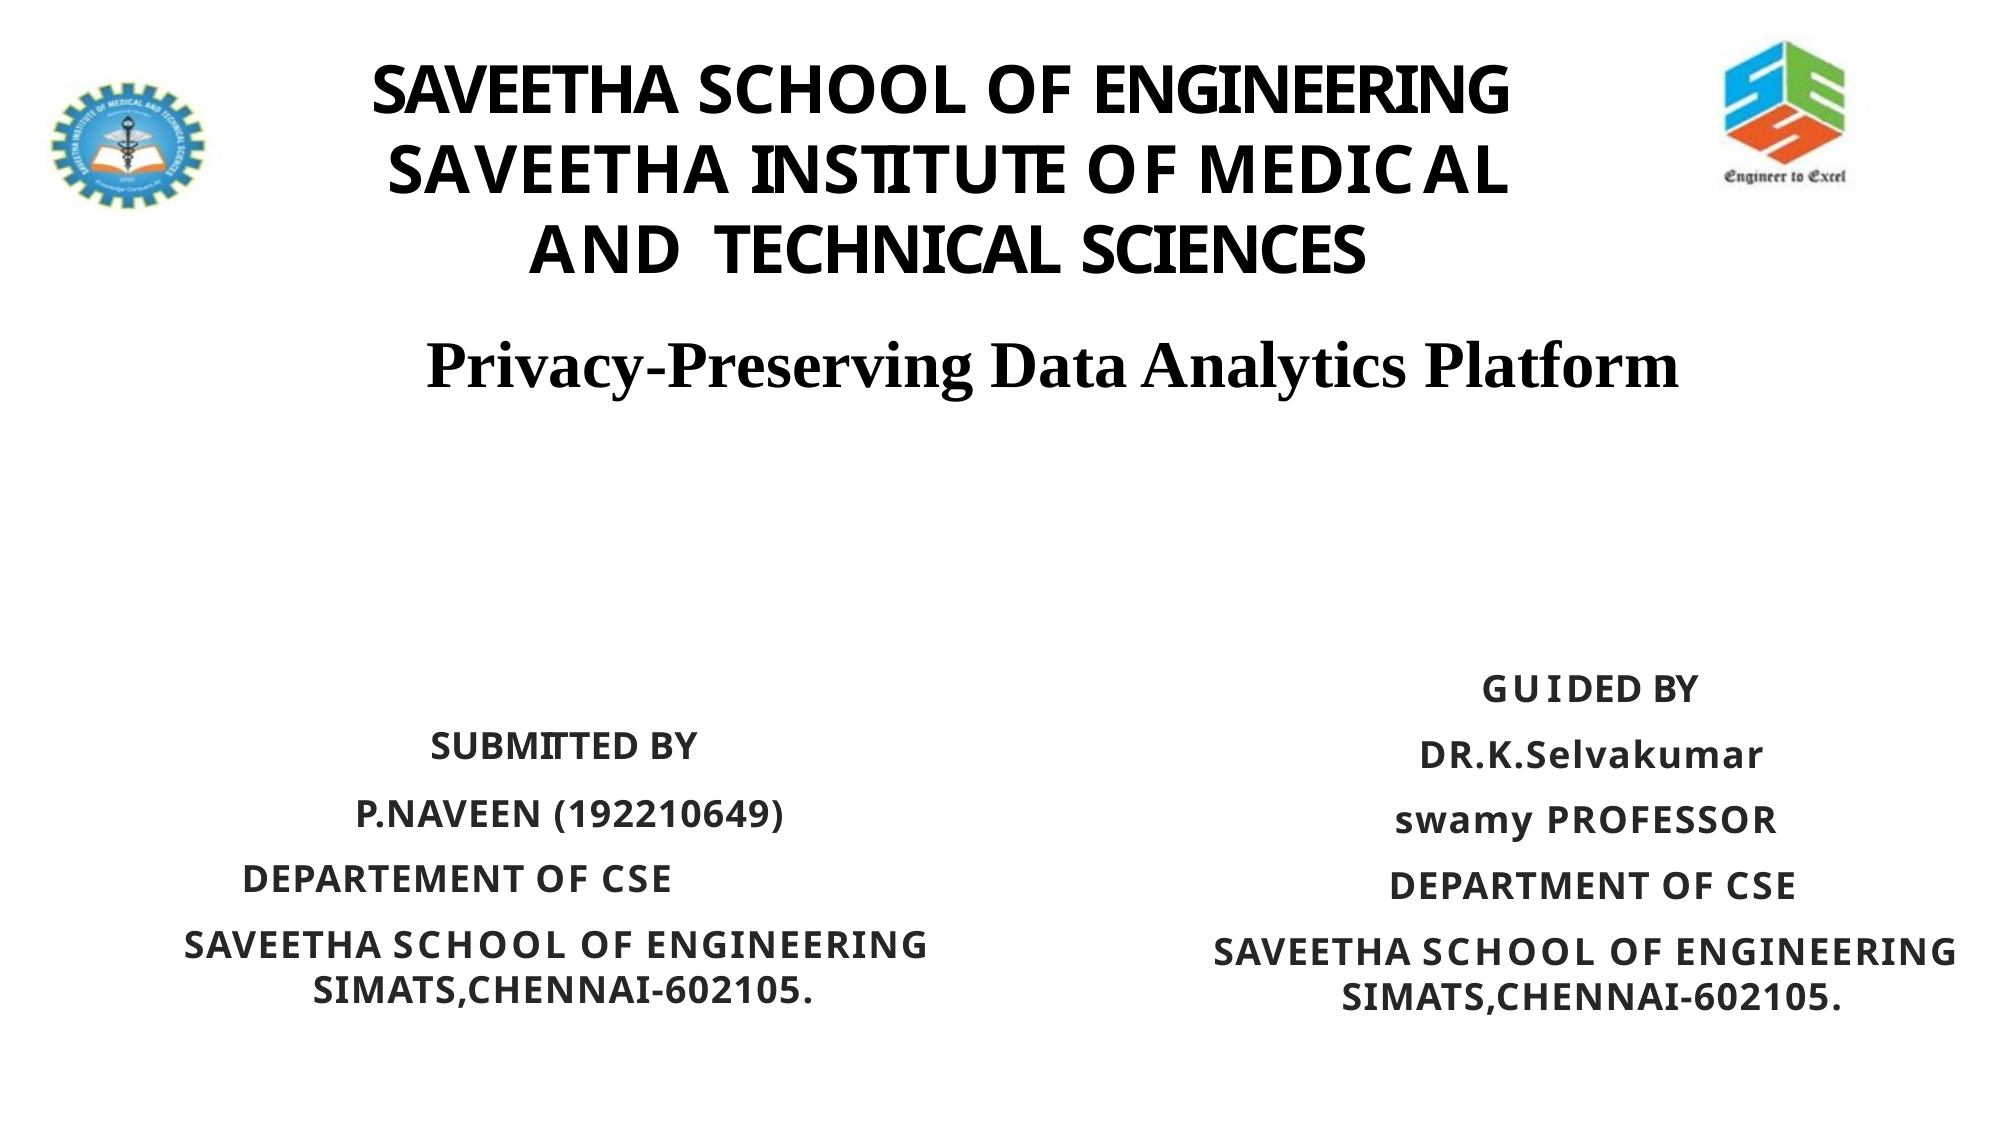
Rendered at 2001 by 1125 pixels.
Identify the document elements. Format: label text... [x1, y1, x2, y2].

picture [1693, 35, 1891, 221]
text_box SUBMITTED BY P.NAVEEN (192210649) DEPARTEMENT OF CSE SAVEETHA SCHOOL OF ENGINEERING SIMATS,CHENNAI-602105. [24, 699, 1100, 1011]
title SAVEETHA SCHOOL OF ENGINEERING SAVEETHA INSTITUTE OF MEDICAL AND TECHNICAL SCIENCES [343, 42, 1553, 287]
picture [39, 42, 221, 244]
text_box Privacy-Preserving Data Analytics Platform [99, 318, 2000, 401]
text_box GU I DED BY DR.K.Selvakumar swamy PROFESSOR DEPARTMENT OF CSE SAVEETHA SCHOOL OF ENGINEERING SIMATS,CHENNAI-602105. [1204, 642, 1978, 1018]
